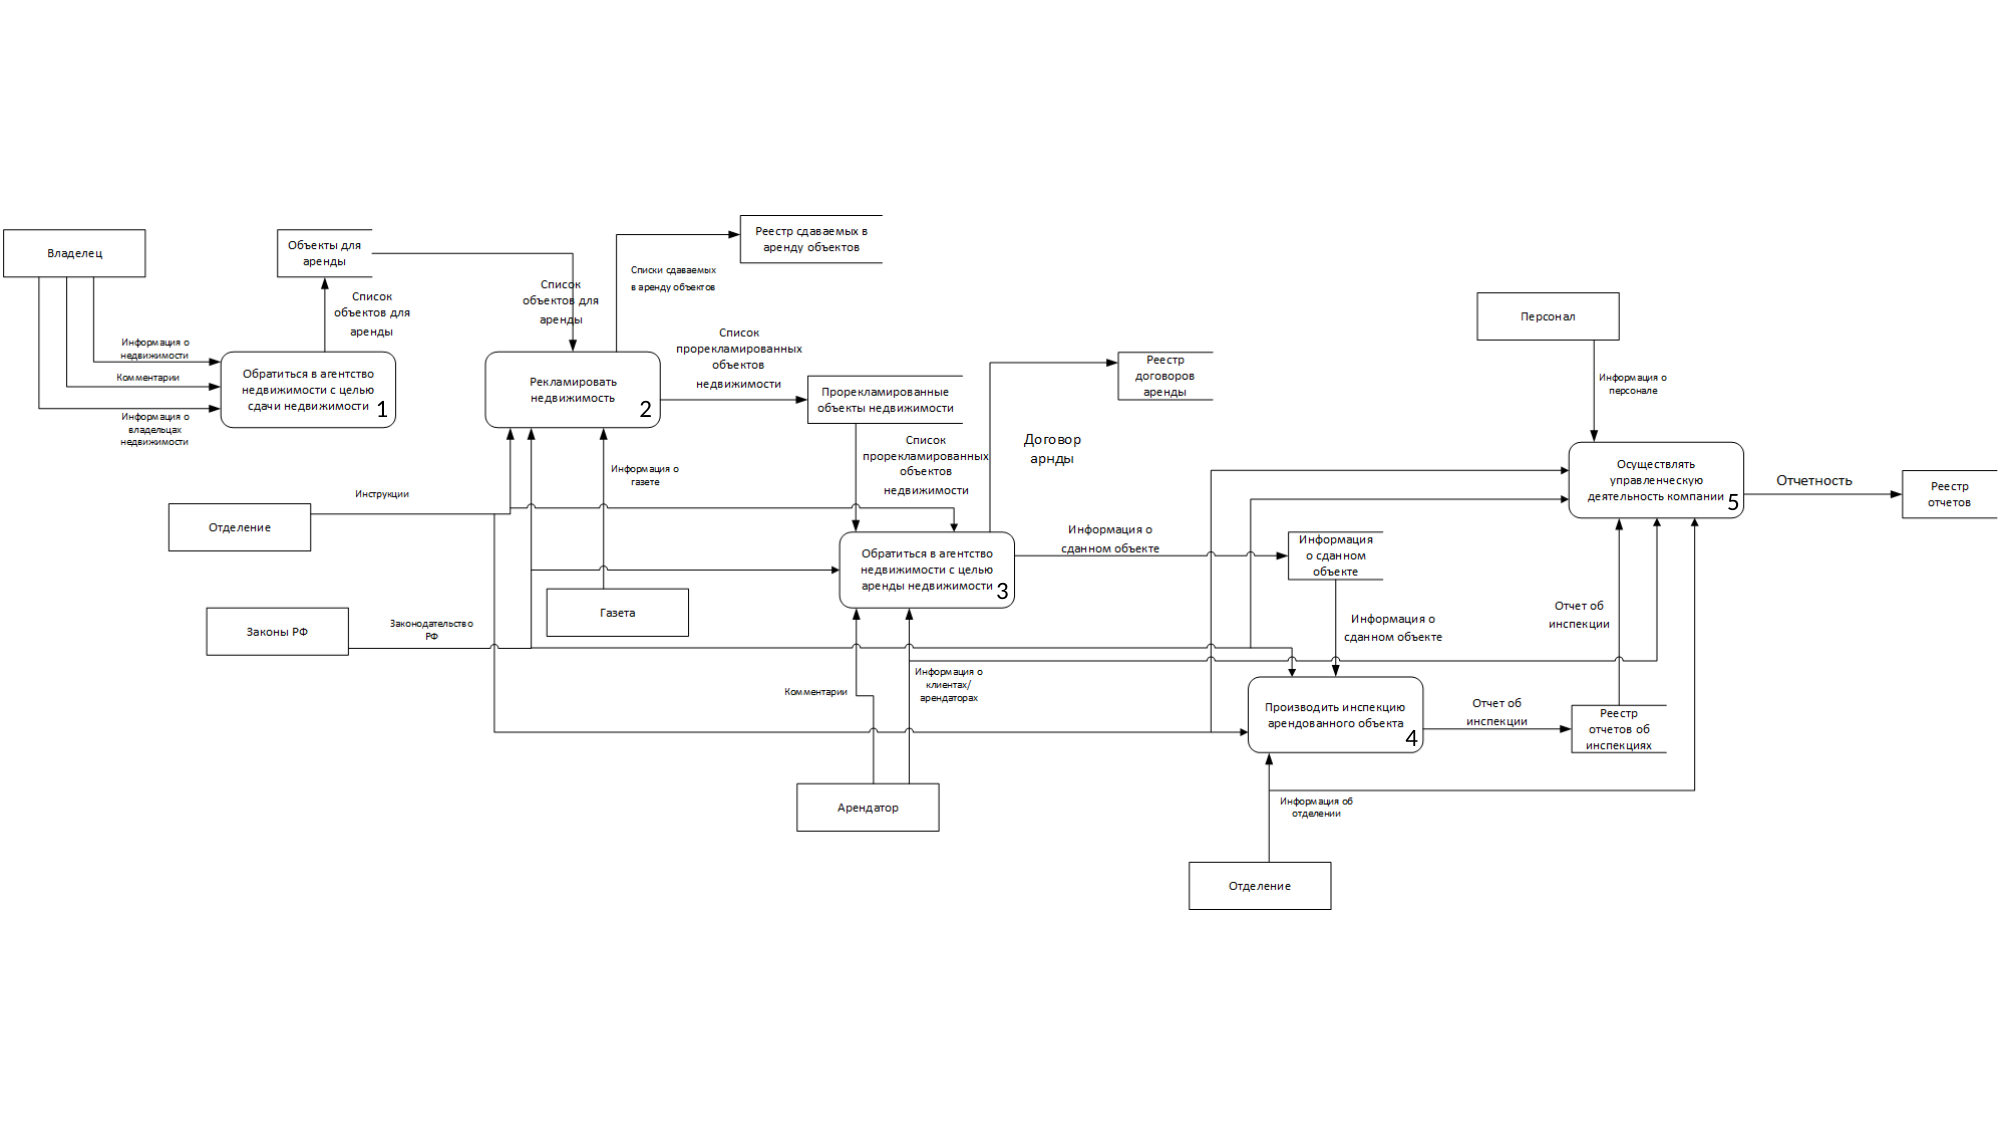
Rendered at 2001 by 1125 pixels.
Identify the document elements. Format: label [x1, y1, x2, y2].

picture [0, 214, 2000, 911]
